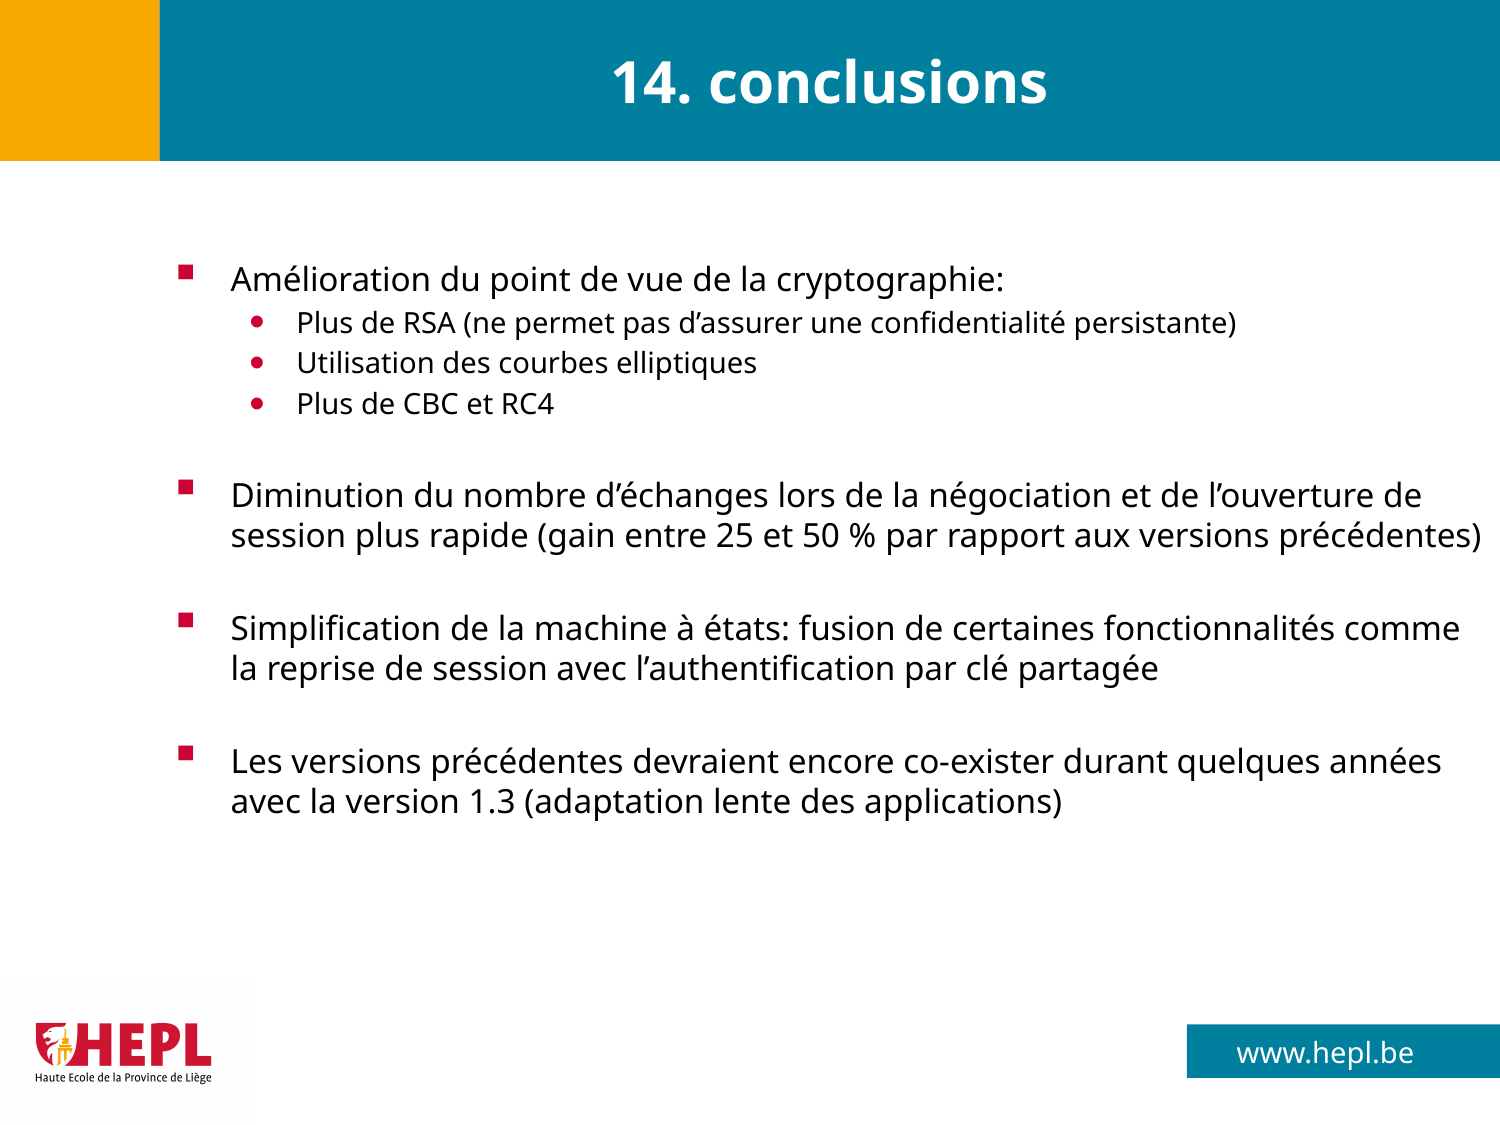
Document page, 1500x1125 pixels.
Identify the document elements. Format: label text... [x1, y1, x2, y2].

picture [0, 981, 254, 1125]
title 14. conclusions [159, 0, 1500, 161]
list Amélioration du point de vue de la cryptographie: Plus de RSA (ne permet pas d’assurer une confidentialité persistante) Utilisation des courbes elliptiques Plus de CBC et RC4 Diminution du nombre d’échanges lors de la négociation et de l’ouverture de session plus rapide (gain entre 25 et 50 % par rapport aux versions précédentes) Simplification de la machine à états: fusion de certaines fonctionnalités comme la reprise de session avec l’authentification par clé partagée Les versions précédentes devraient encore co-exister durant quelques années avec la version 1.3 (adaptation lente des applications) [159, 250, 1500, 1090]
